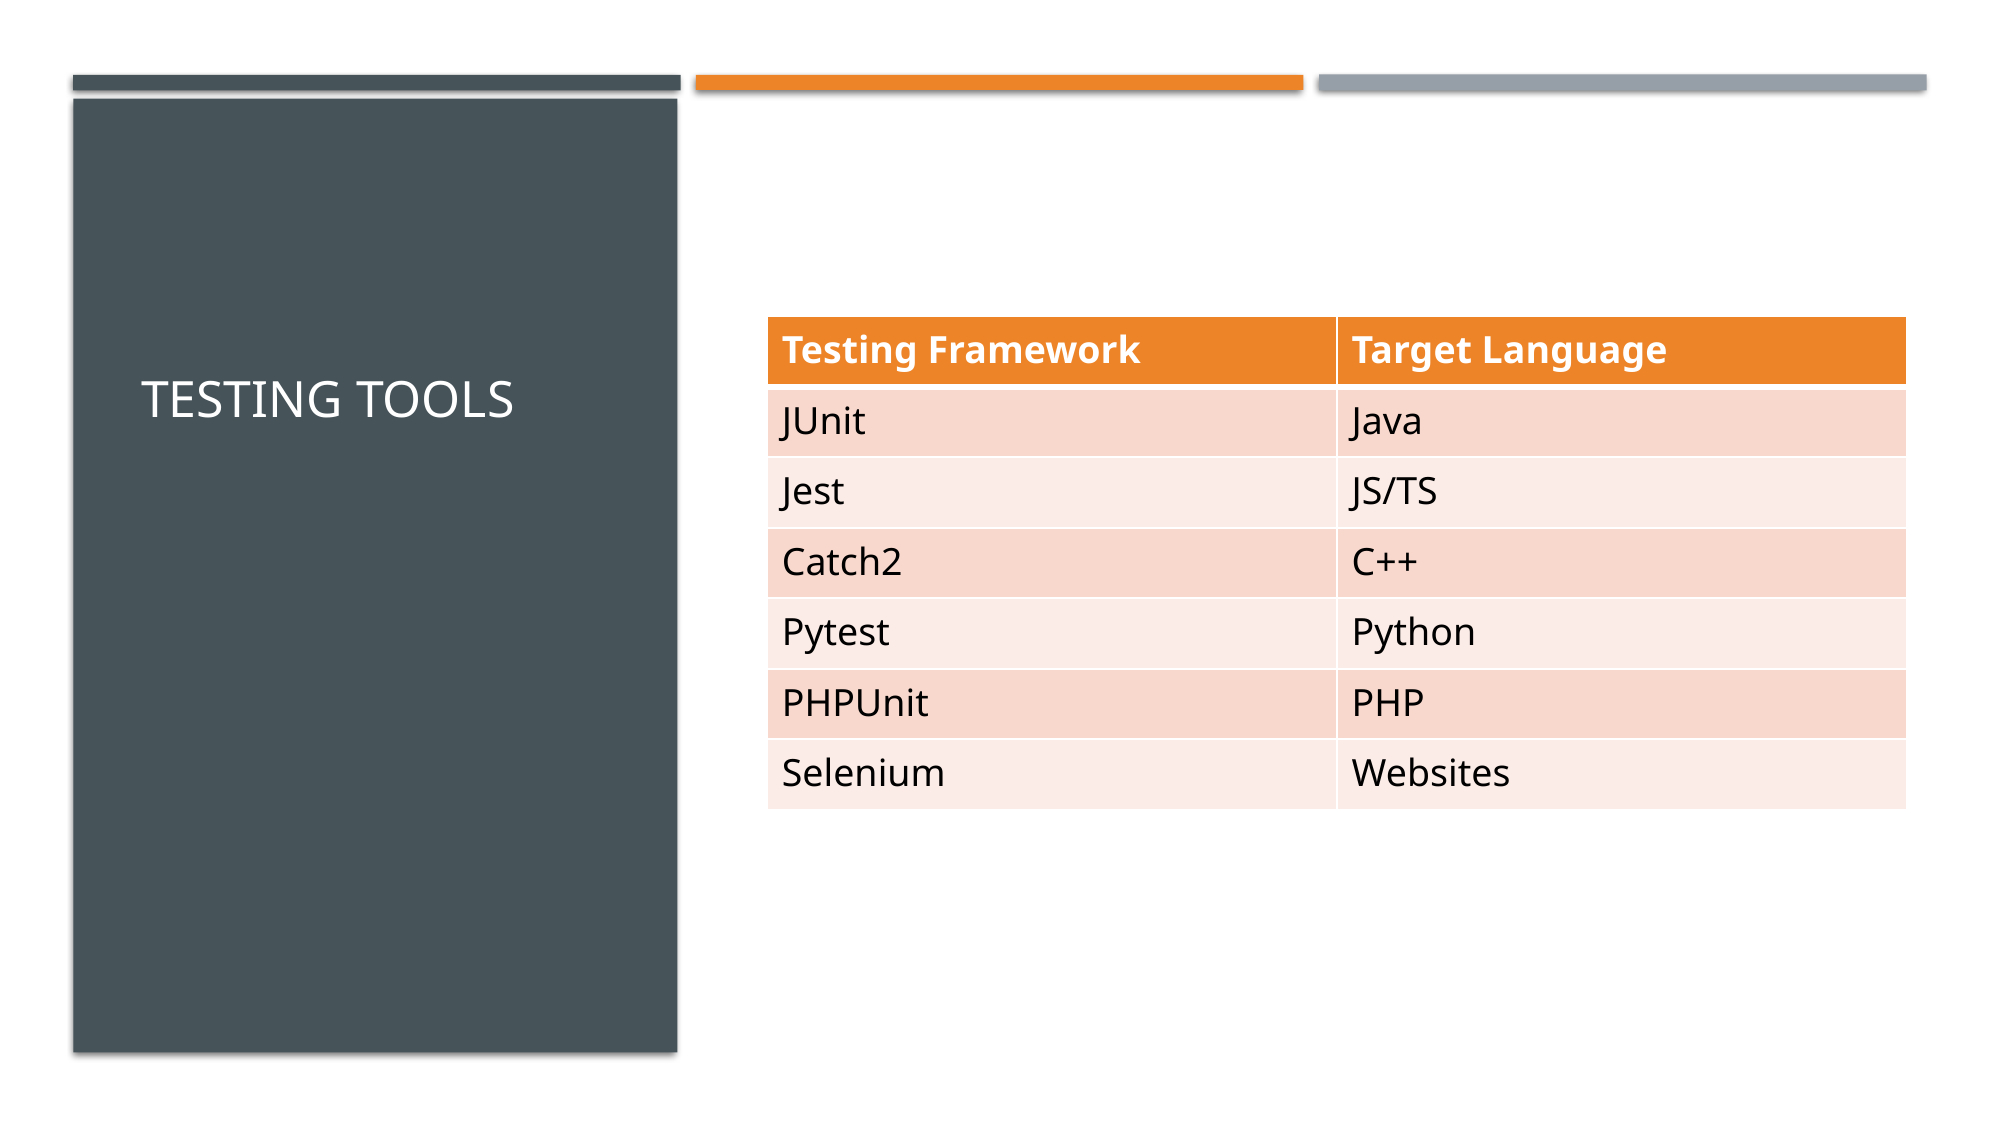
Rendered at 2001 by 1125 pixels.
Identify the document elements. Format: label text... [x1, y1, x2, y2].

table_cell Java [1338, 390, 1906, 456]
table_cell PHPUnit [768, 670, 1336, 738]
table_cell JS/TS [1338, 458, 1906, 527]
table_cell Python [1338, 599, 1906, 668]
table_cell Pytest [768, 599, 1336, 668]
table_cell C++ [1338, 529, 1906, 597]
table_cell Jest [768, 458, 1336, 527]
table_cell Catch2 [768, 529, 1336, 597]
title Testing Tools [125, 153, 624, 436]
table_cell Selenium [768, 740, 1336, 809]
table_cell PHP [1338, 670, 1906, 738]
table_header Target Language [1338, 317, 1906, 384]
table_cell Websites [1338, 740, 1906, 809]
table_header Testing Framework [768, 317, 1336, 384]
table_cell JUnit [768, 390, 1336, 456]
